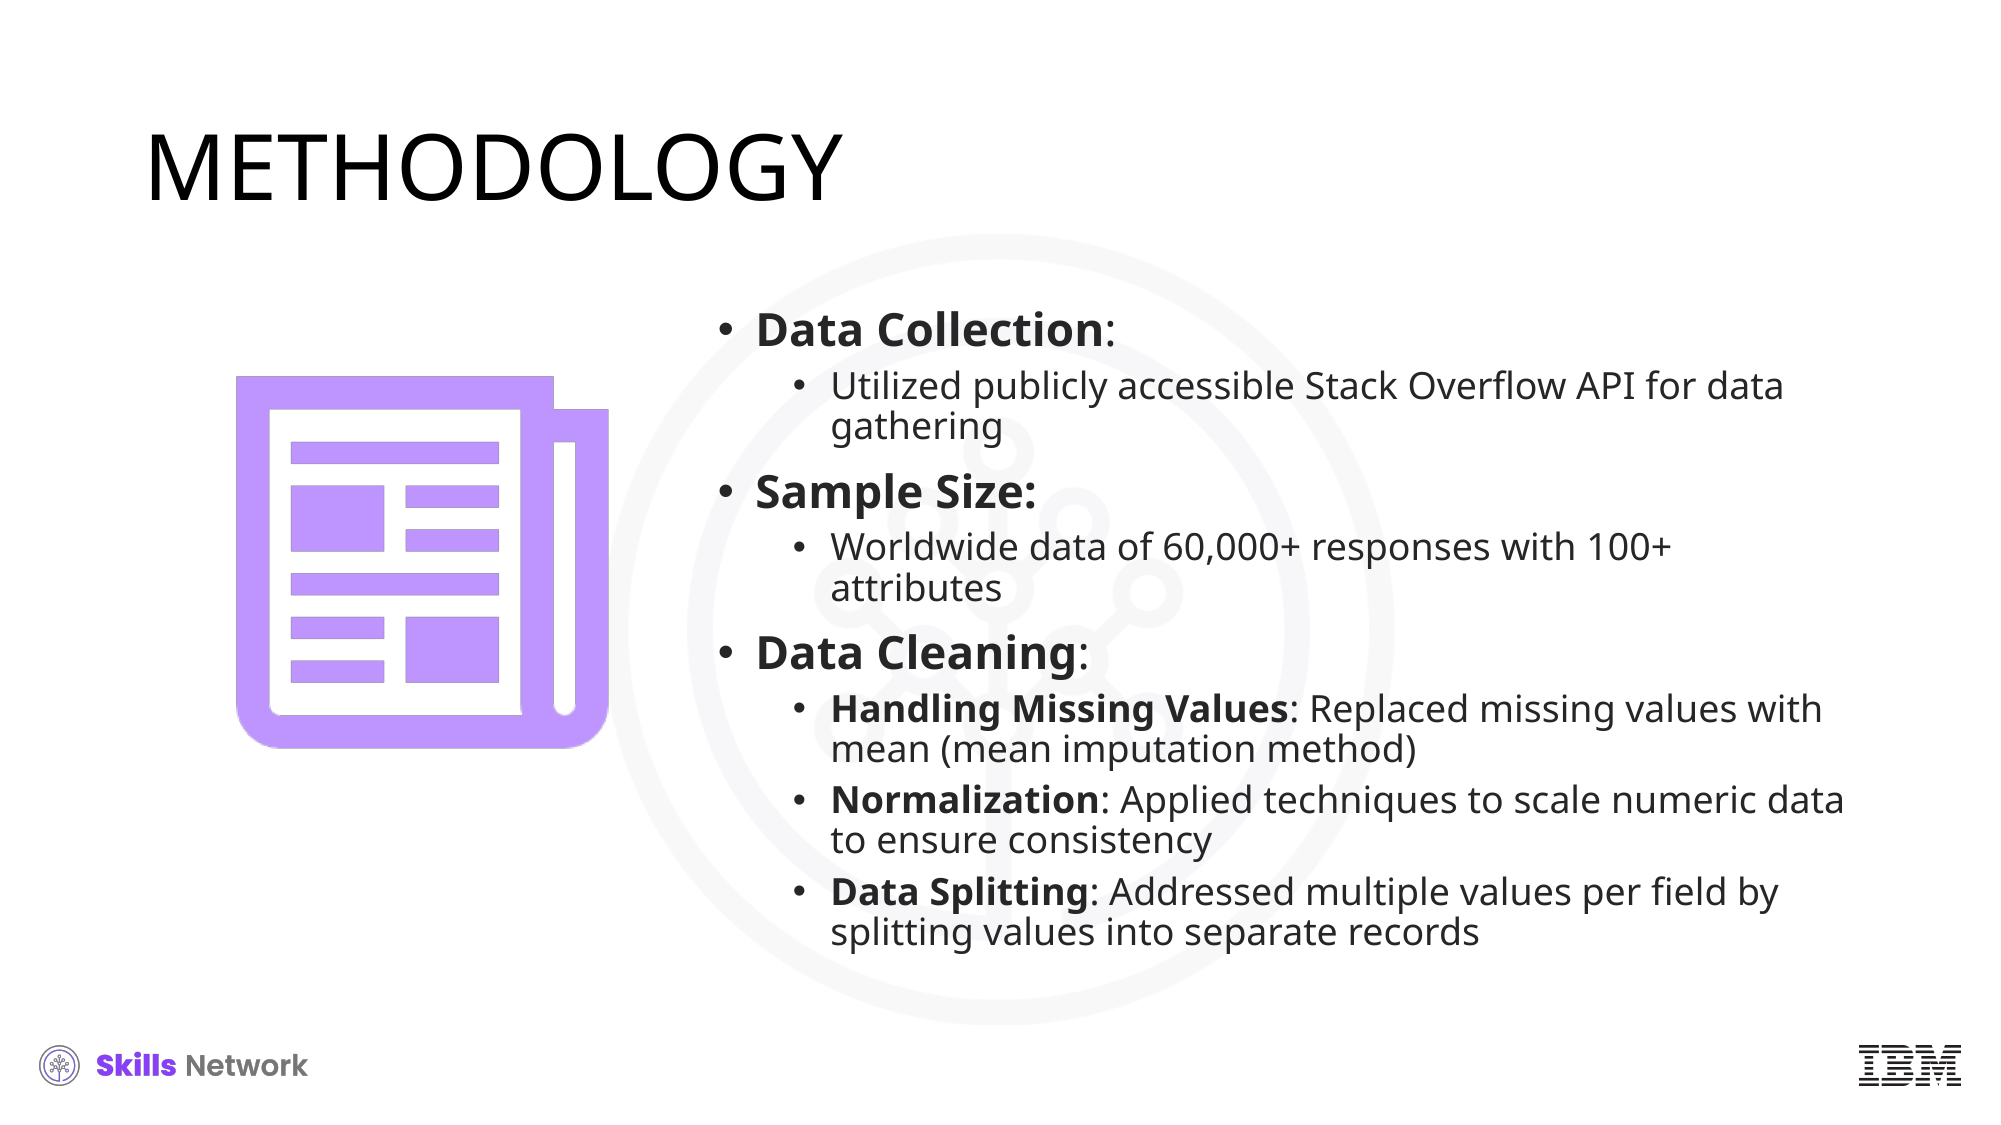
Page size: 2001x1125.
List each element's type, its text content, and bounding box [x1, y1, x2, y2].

title METHODOLOGY [128, 61, 1315, 280]
picture [39, 1045, 308, 1086]
picture [160, 300, 685, 825]
picture [1859, 1045, 1961, 1086]
text_box Data Collection: Utilized publicly accessible Stack Overflow API for data gathering Sample Size: Worldwide data of 60,000+ responses with 100+ attributes Data Cleaning: Handling Missing Values: Replaced missing values with mean (mean imputation method) Normalization: Applied techniques to scale numeric data to ensure consistency Data Splitting: Addressed multiple values per field by splitting values into separate records [702, 299, 1863, 1014]
